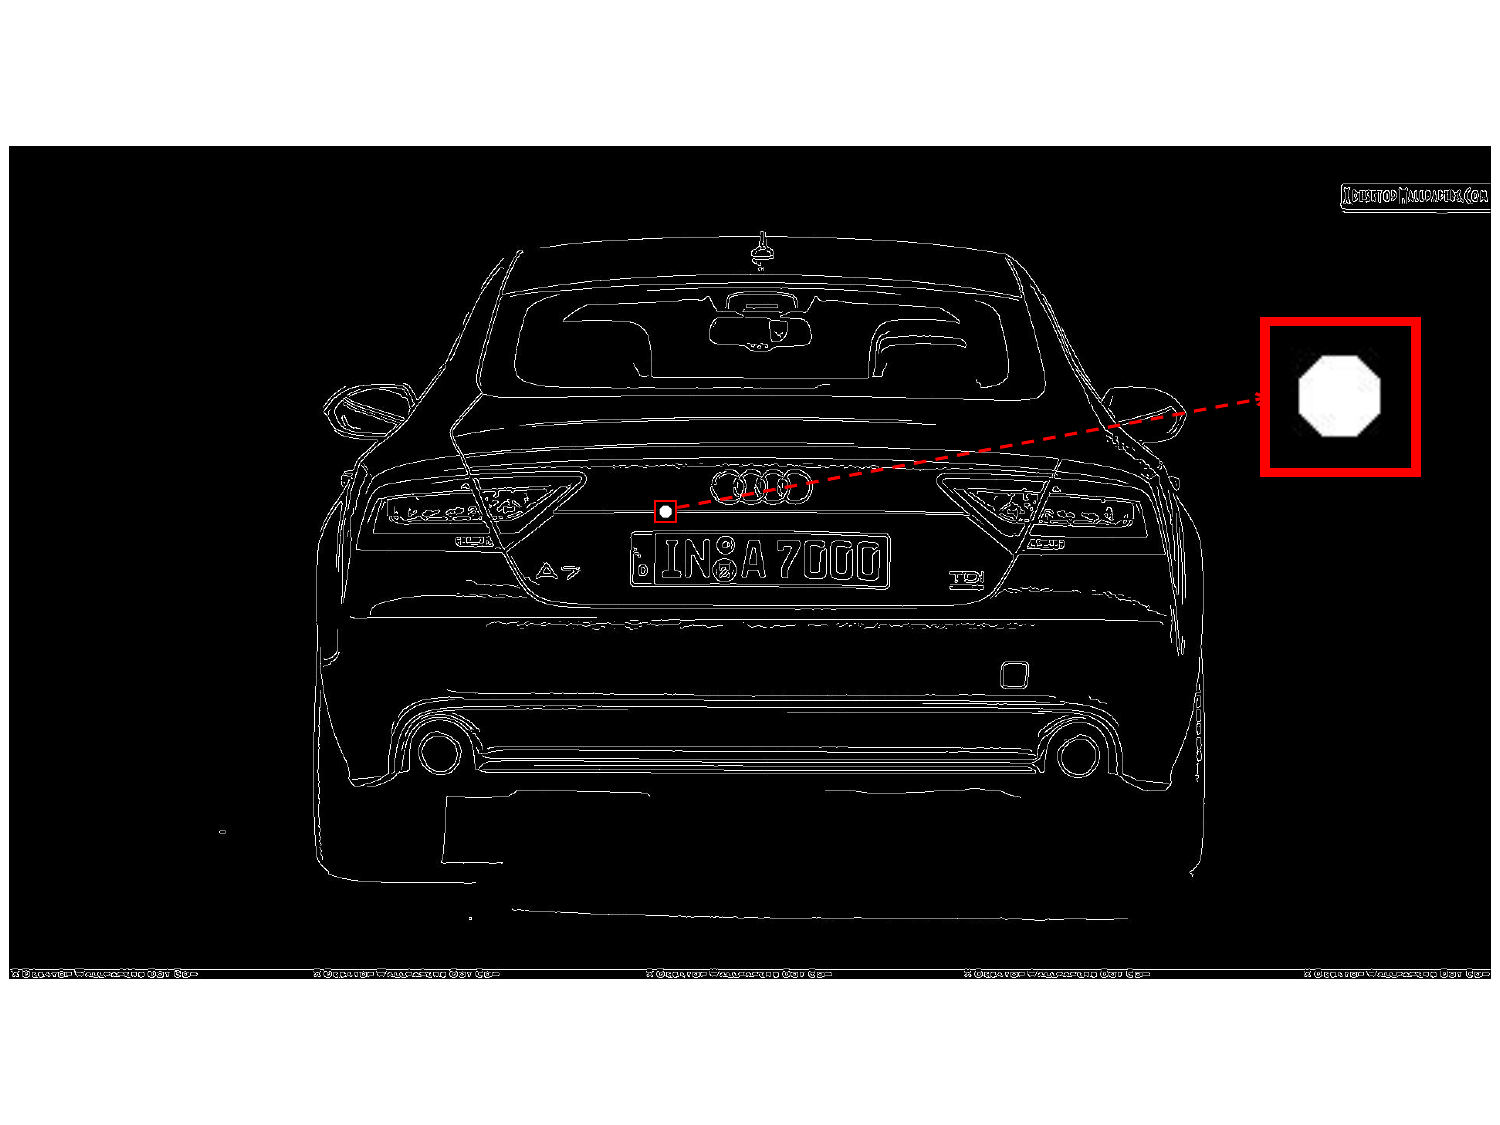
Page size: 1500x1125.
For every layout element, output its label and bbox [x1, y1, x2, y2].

text_box [674, 396, 1270, 512]
picture [9, 145, 1491, 979]
